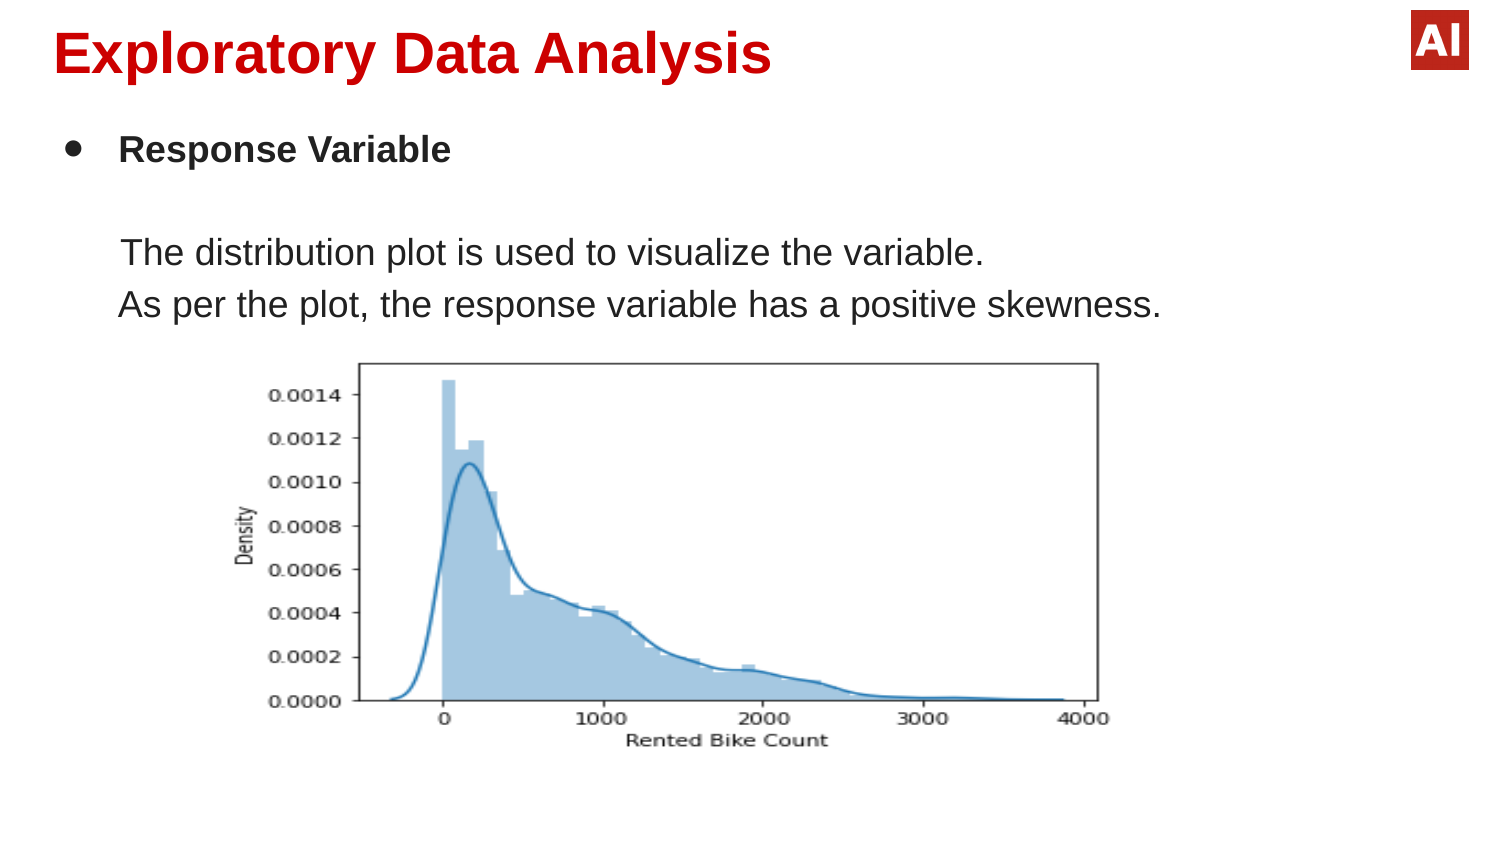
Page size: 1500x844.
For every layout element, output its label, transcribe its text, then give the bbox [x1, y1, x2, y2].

title Exploratory Data Analysis [38, 0, 1436, 94]
list Response Variable The distribution plot is used to visualize the variable. As per the plot, the response variable has a positive skewness. [0, 102, 1398, 803]
picture [1436, 10, 1469, 70]
picture [219, 354, 1126, 759]
